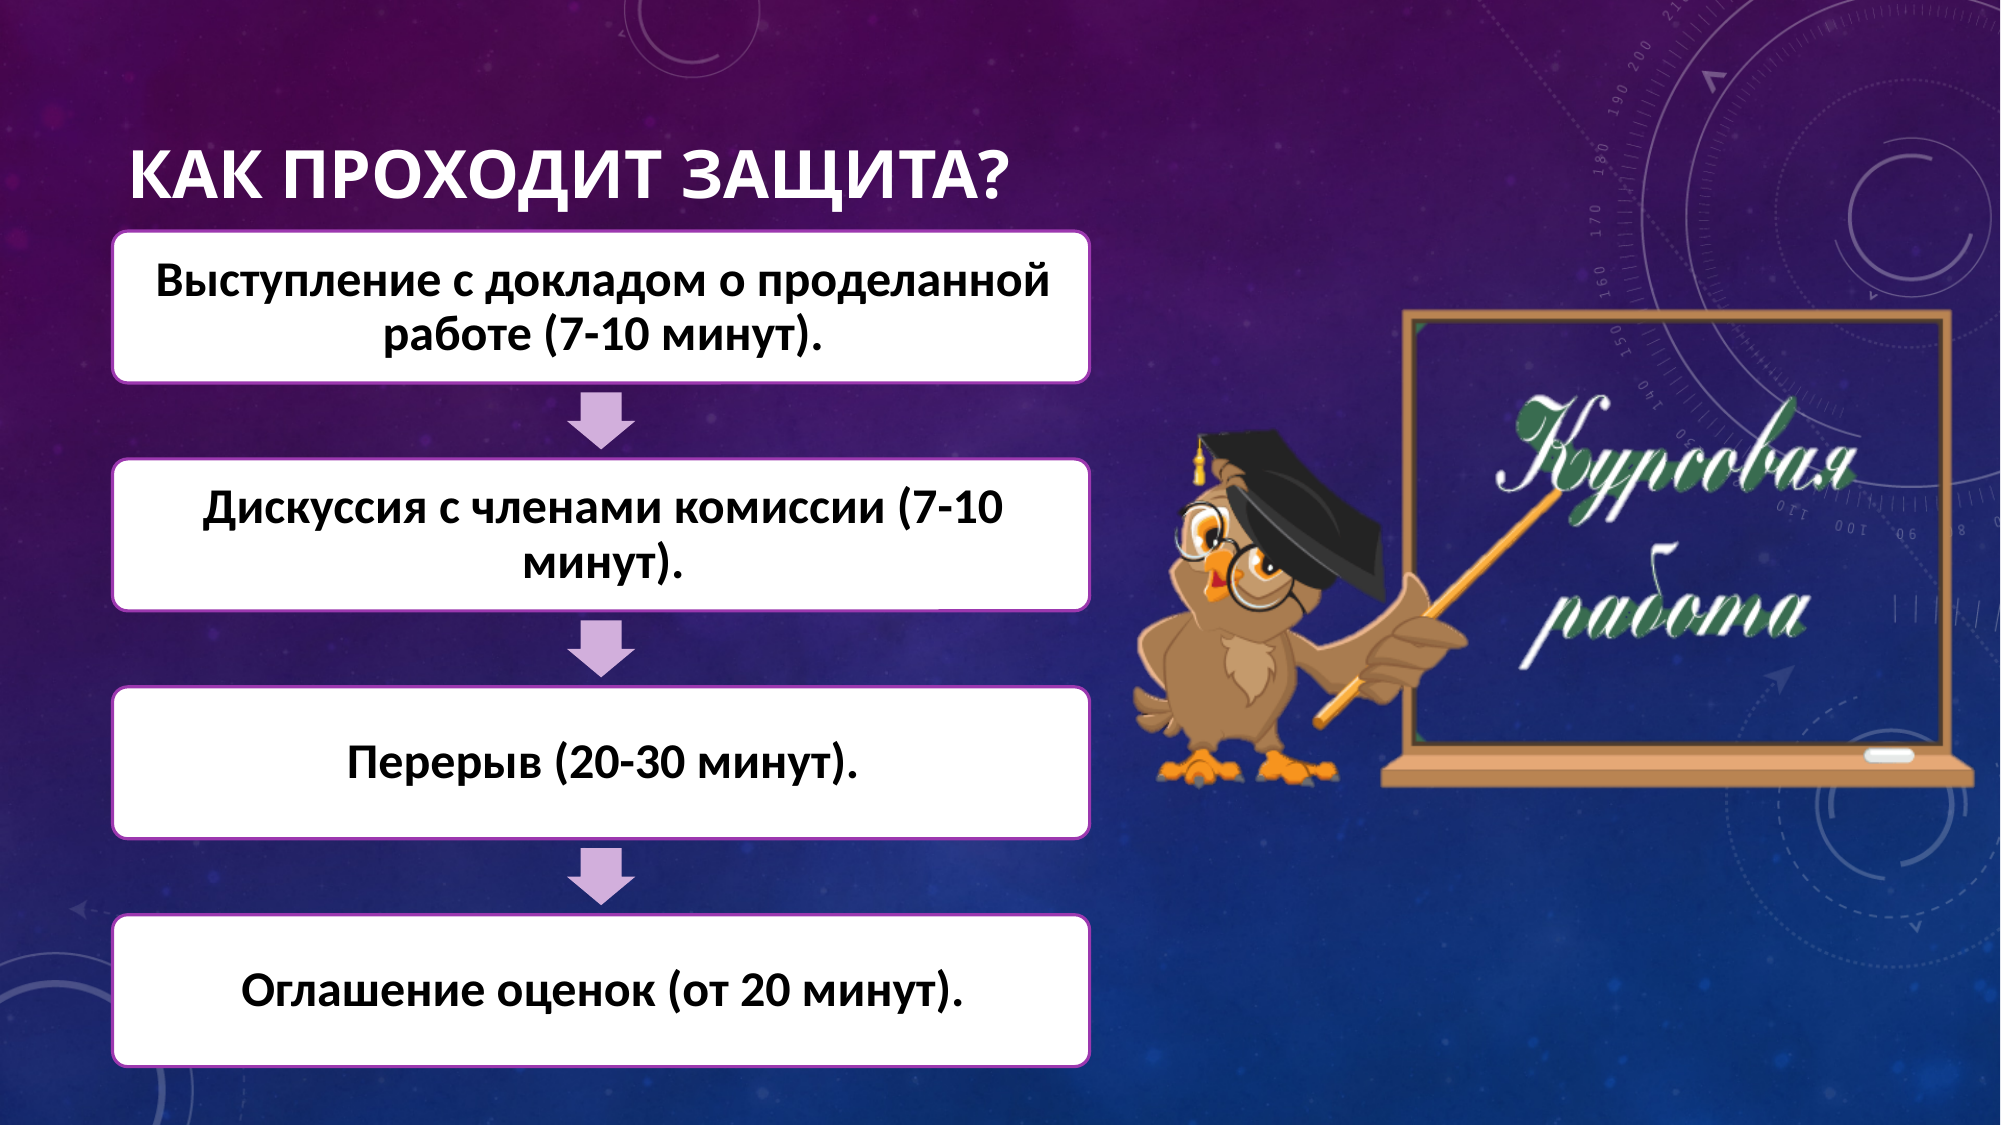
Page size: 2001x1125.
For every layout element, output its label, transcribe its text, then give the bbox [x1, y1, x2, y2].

text_box [1109, 88, 2000, 1011]
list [112, 229, 1090, 1068]
title Как проходит защита? [112, 93, 1109, 252]
picture [0, 0, 2001, 1125]
